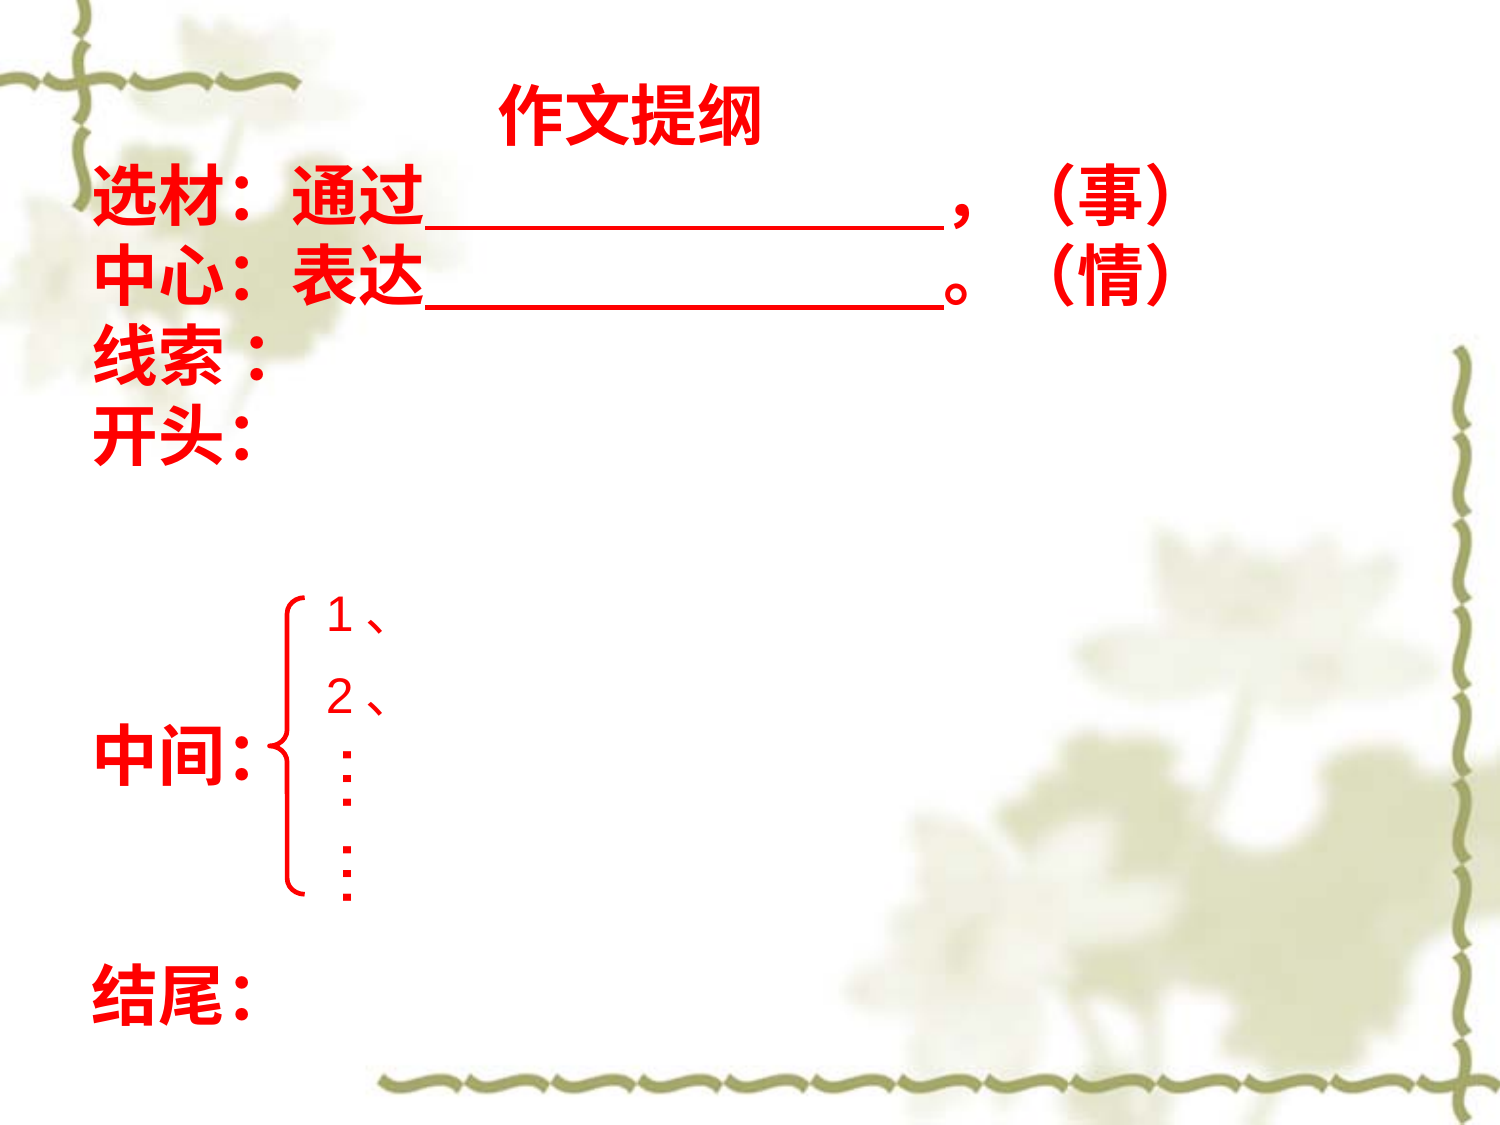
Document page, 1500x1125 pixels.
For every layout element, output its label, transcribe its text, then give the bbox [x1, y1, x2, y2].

text_box 2、 [311, 656, 431, 731]
text_box [269, 597, 305, 895]
picture [0, 0, 1500, 1125]
text_box 作文提纲 选材：通过 ，（事） 中心：表达 。（情） 线索 ： 开头： 中间： 结尾： [76, 66, 1401, 1125]
text_box 1、 [311, 574, 431, 649]
text_box … … [304, 726, 426, 961]
